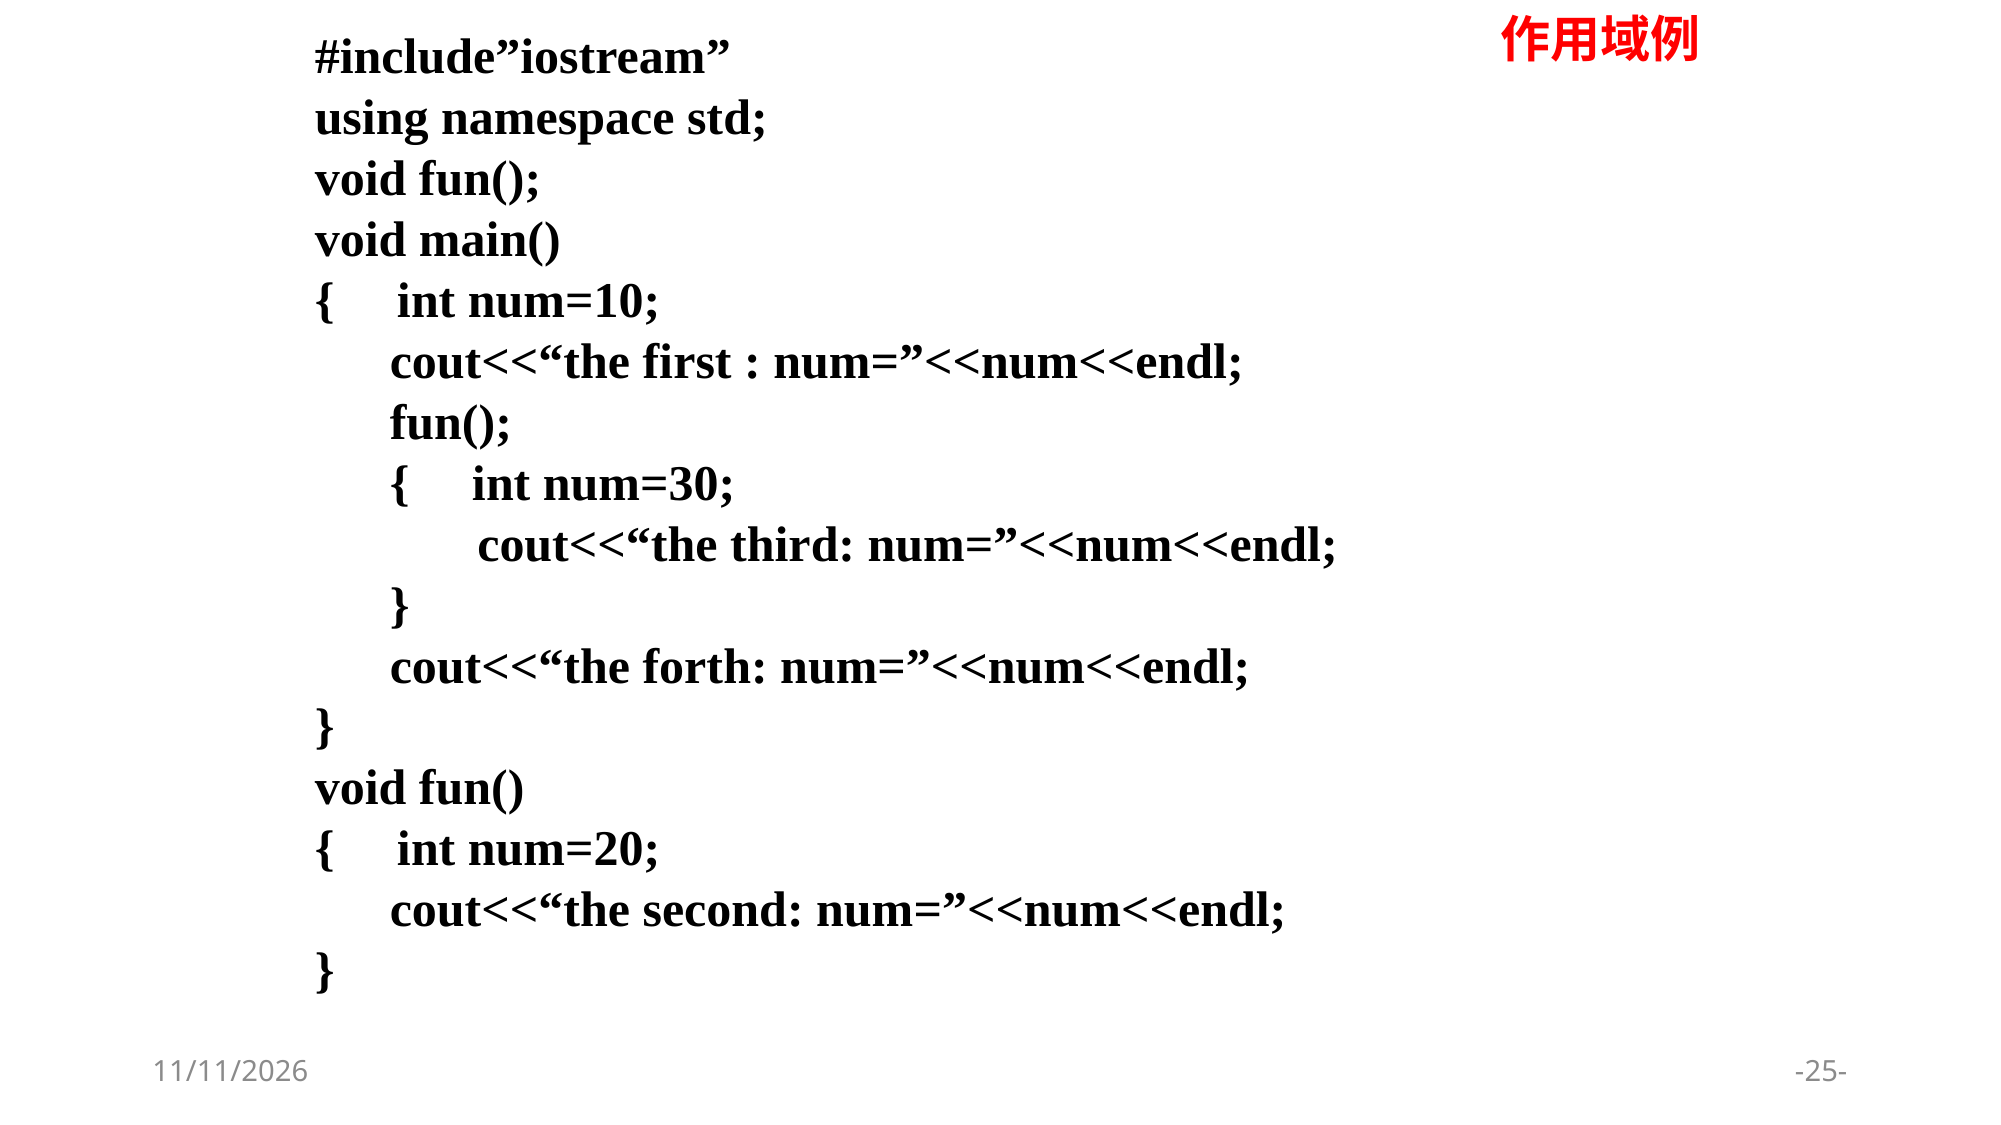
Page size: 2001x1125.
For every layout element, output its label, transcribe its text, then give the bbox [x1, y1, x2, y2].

slide_number -25- [1412, 1042, 1863, 1103]
text_box 作用域例 [1449, 0, 1750, 75]
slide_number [137, 1042, 588, 1103]
text_box #include”iostream” using namespace std; void fun(); void main() { int num=10; cout<<“the first : num=”<<num<<endl; fun(); { int num=30; cout<<“the third: num=”<<num<<endl; } cout<<“the forth: num=”<<num<<endl; } void fun() { int num=20; cout<<“the second: num=”<<num<<endl; } [300, 37, 1700, 1003]
